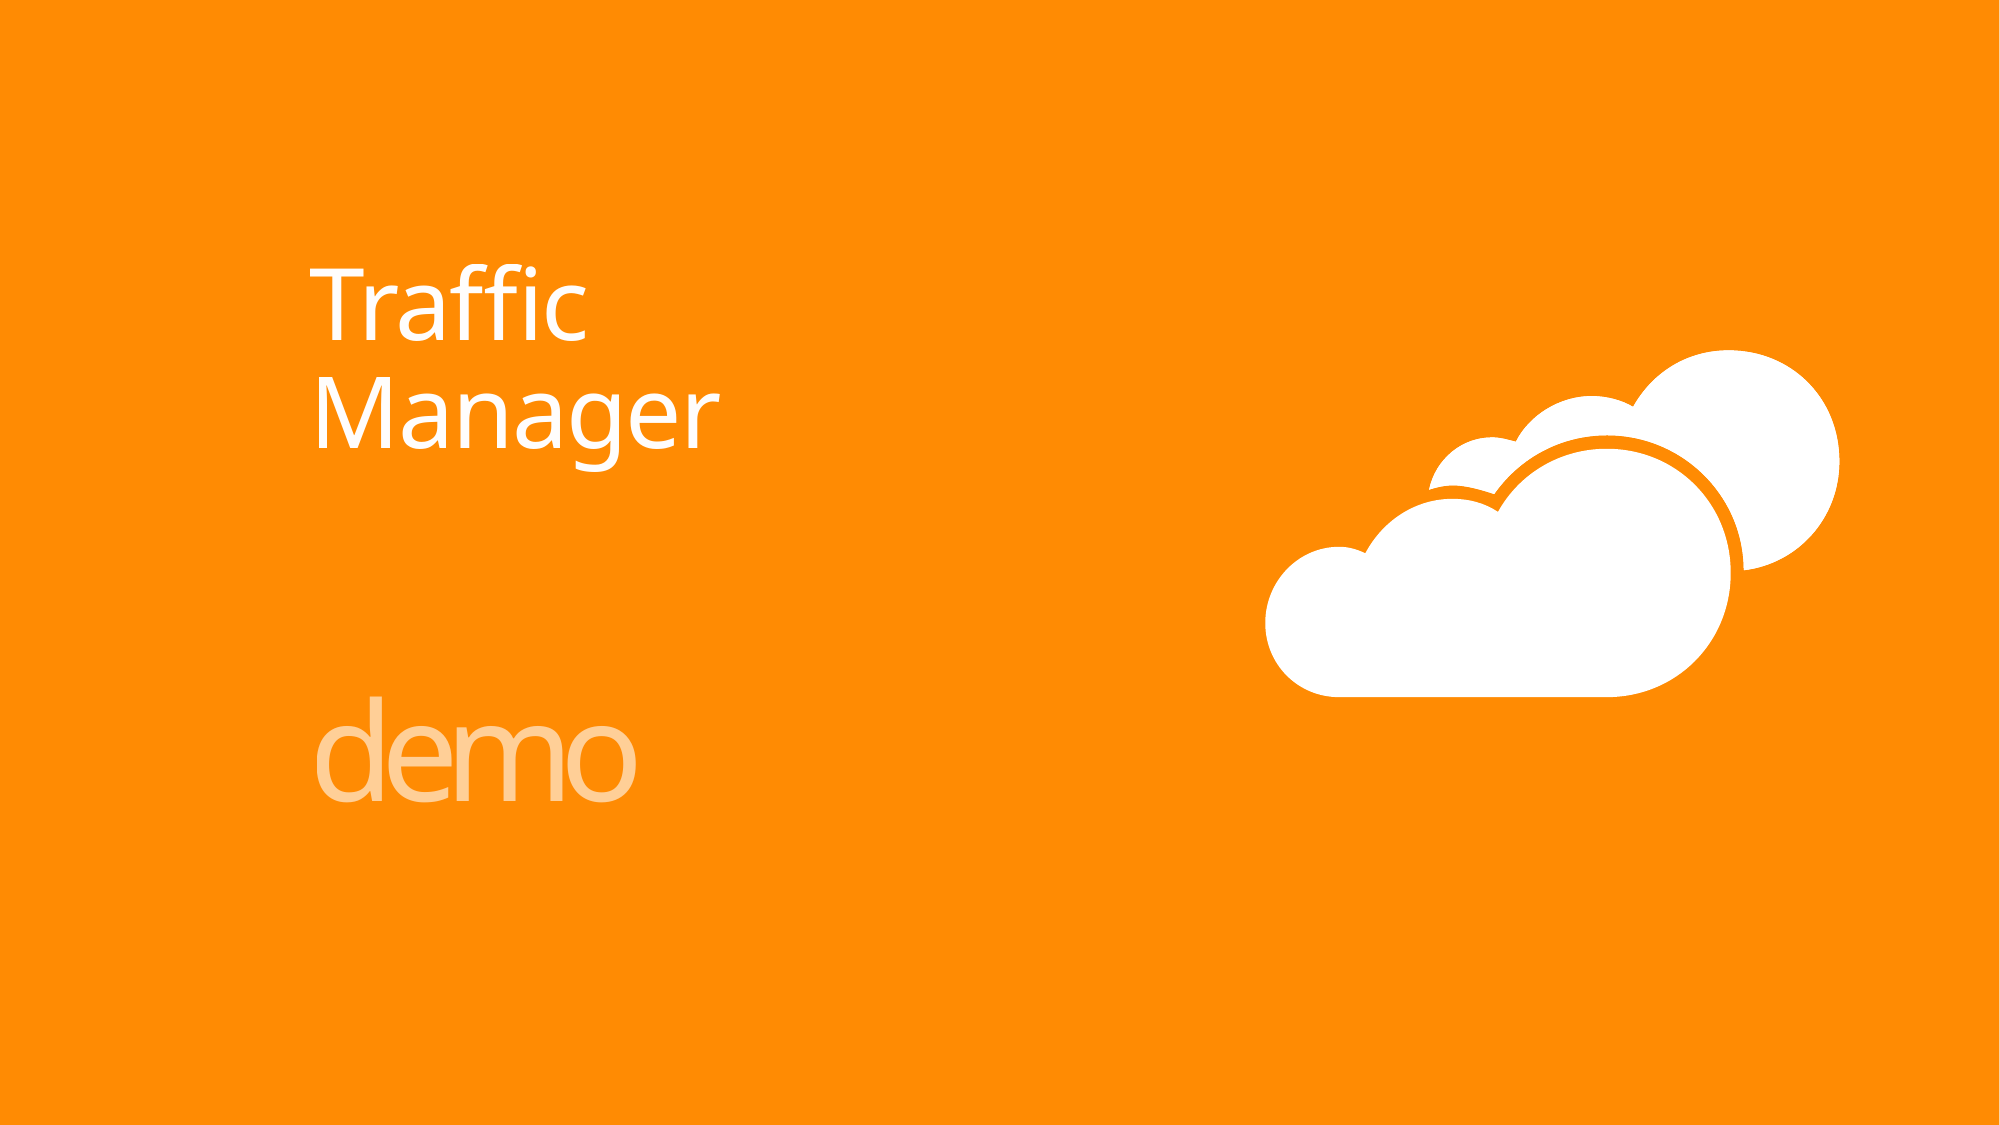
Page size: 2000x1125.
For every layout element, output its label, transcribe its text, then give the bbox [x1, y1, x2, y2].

list demo [309, 682, 1766, 892]
title Traffic Manager [309, 237, 1000, 488]
